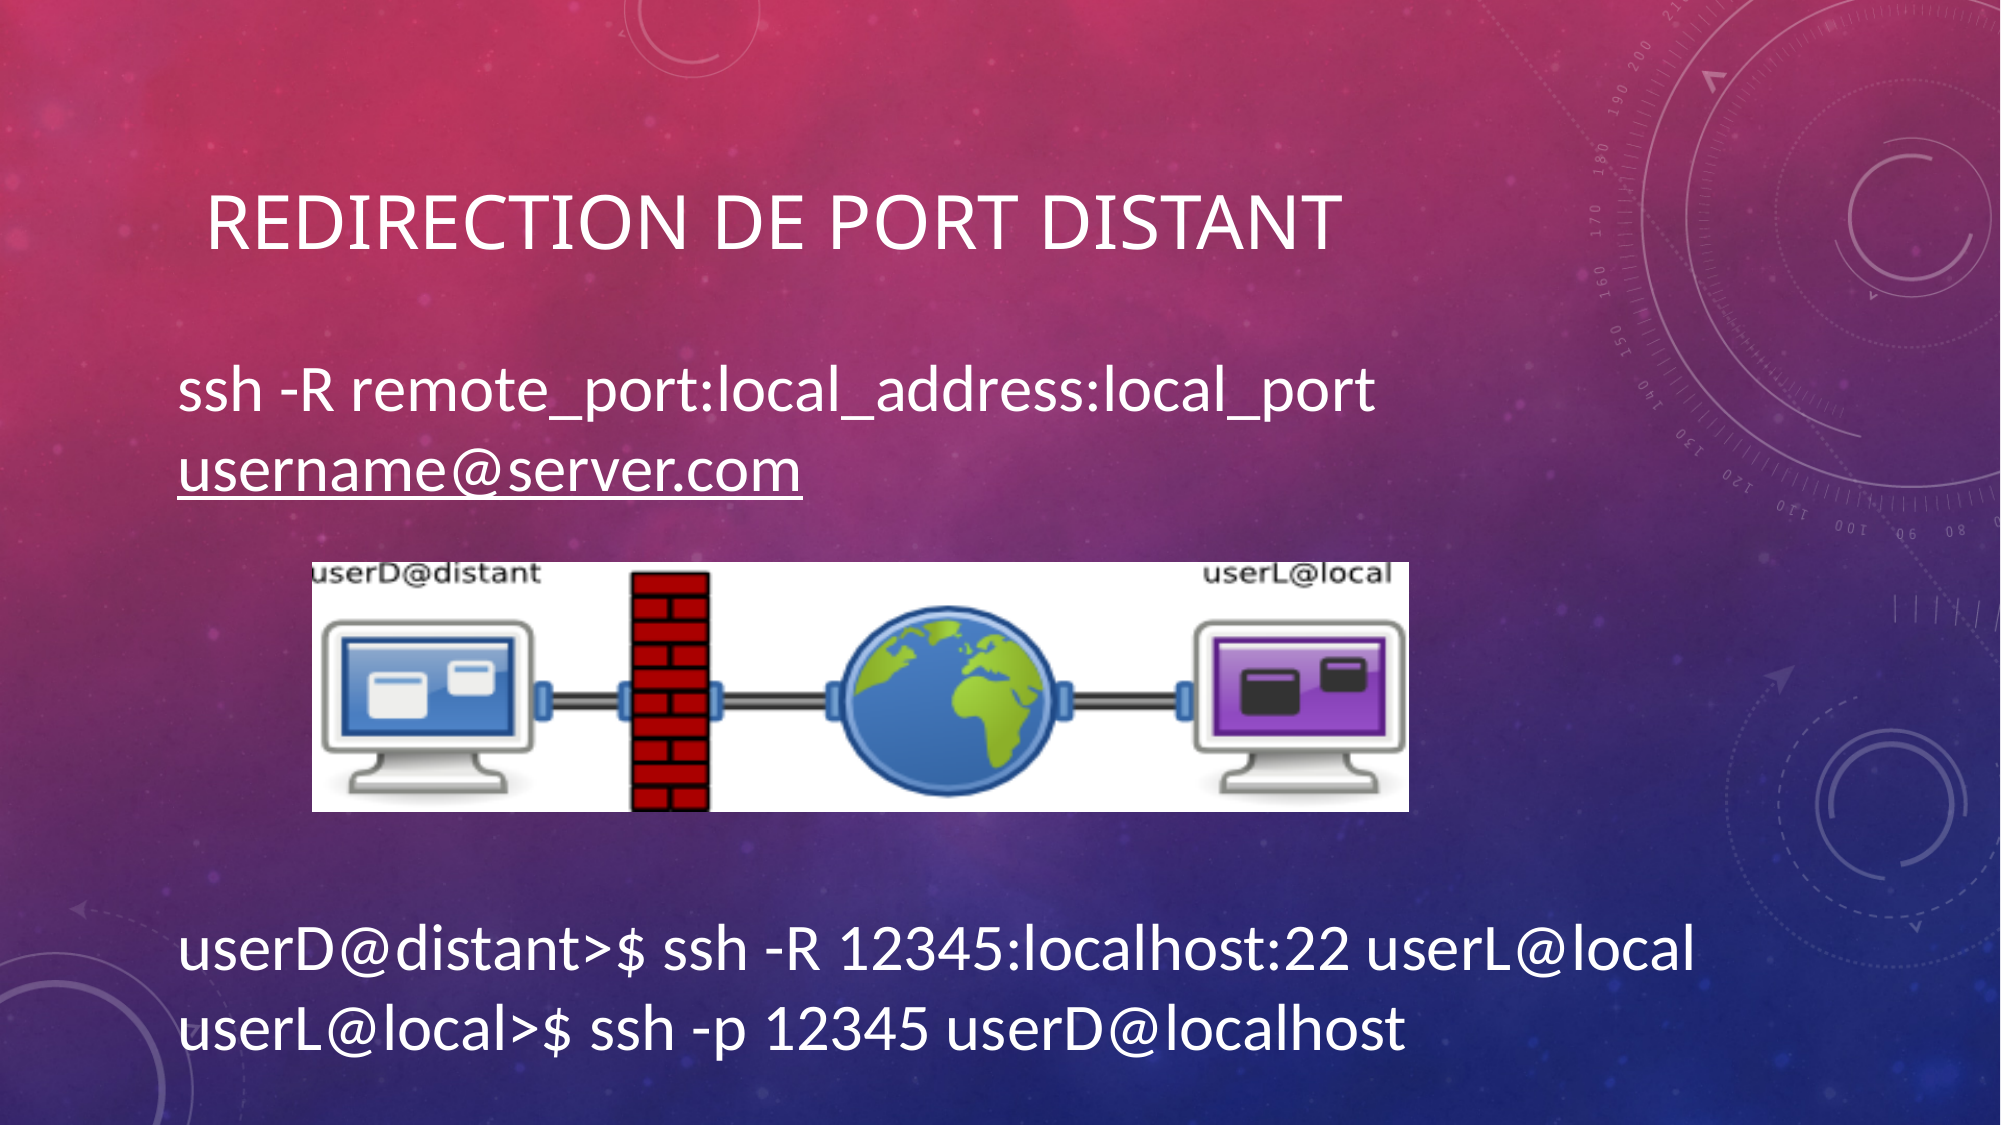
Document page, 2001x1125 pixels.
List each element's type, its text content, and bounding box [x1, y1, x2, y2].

picture [0, 0, 2001, 1125]
picture [312, 562, 1410, 812]
text_box ssh -R remote_port:local_address:local_port username@server.com userD@distant>$ ssh -R 12345:localhost:22 userL@local userL@local>$ ssh -p 12345 userD@localhost [162, 337, 1816, 1125]
title redirection de port distant [189, 99, 1593, 337]
